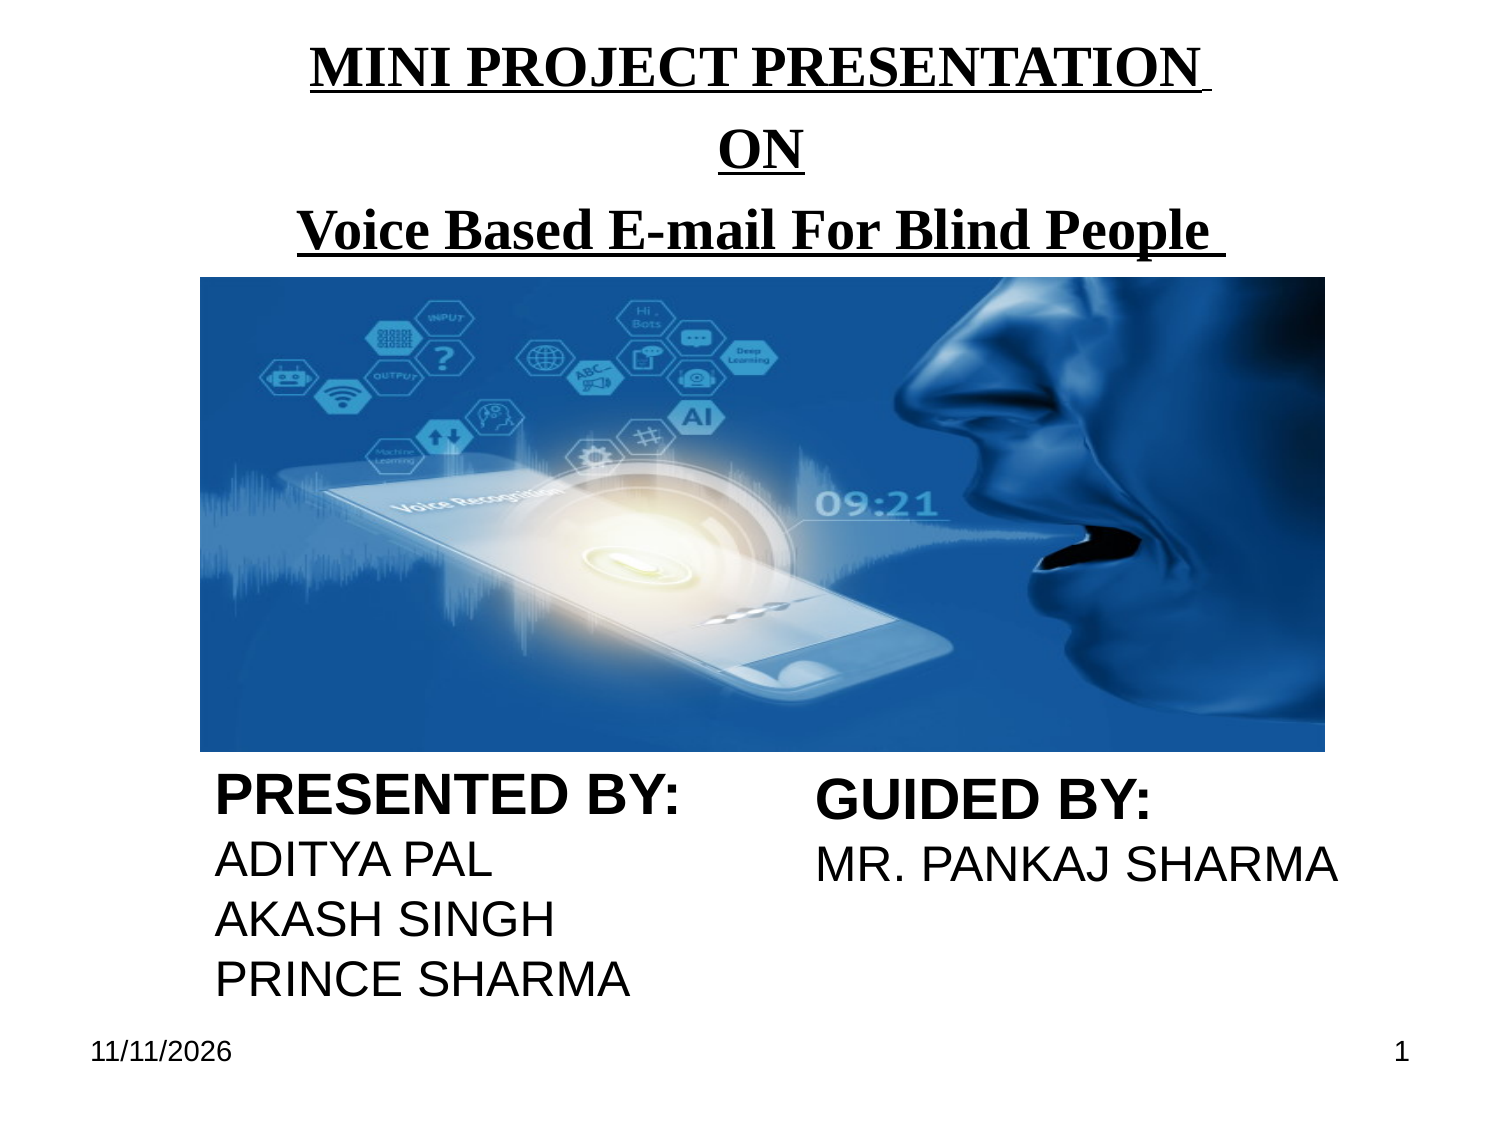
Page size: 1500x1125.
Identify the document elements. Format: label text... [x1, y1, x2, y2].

list MINI PROJECT PRESENTATION ON Voice Based E-mail For Blind People [30, 20, 1469, 1102]
picture [199, 277, 1326, 752]
text_box PRESENTED BY: ADITYA PAL AKASH SINGH PRINCE SHARMA [199, 758, 705, 1049]
text_box GUIDED BY: MR. PANKAJ SHARMA [800, 753, 1401, 899]
